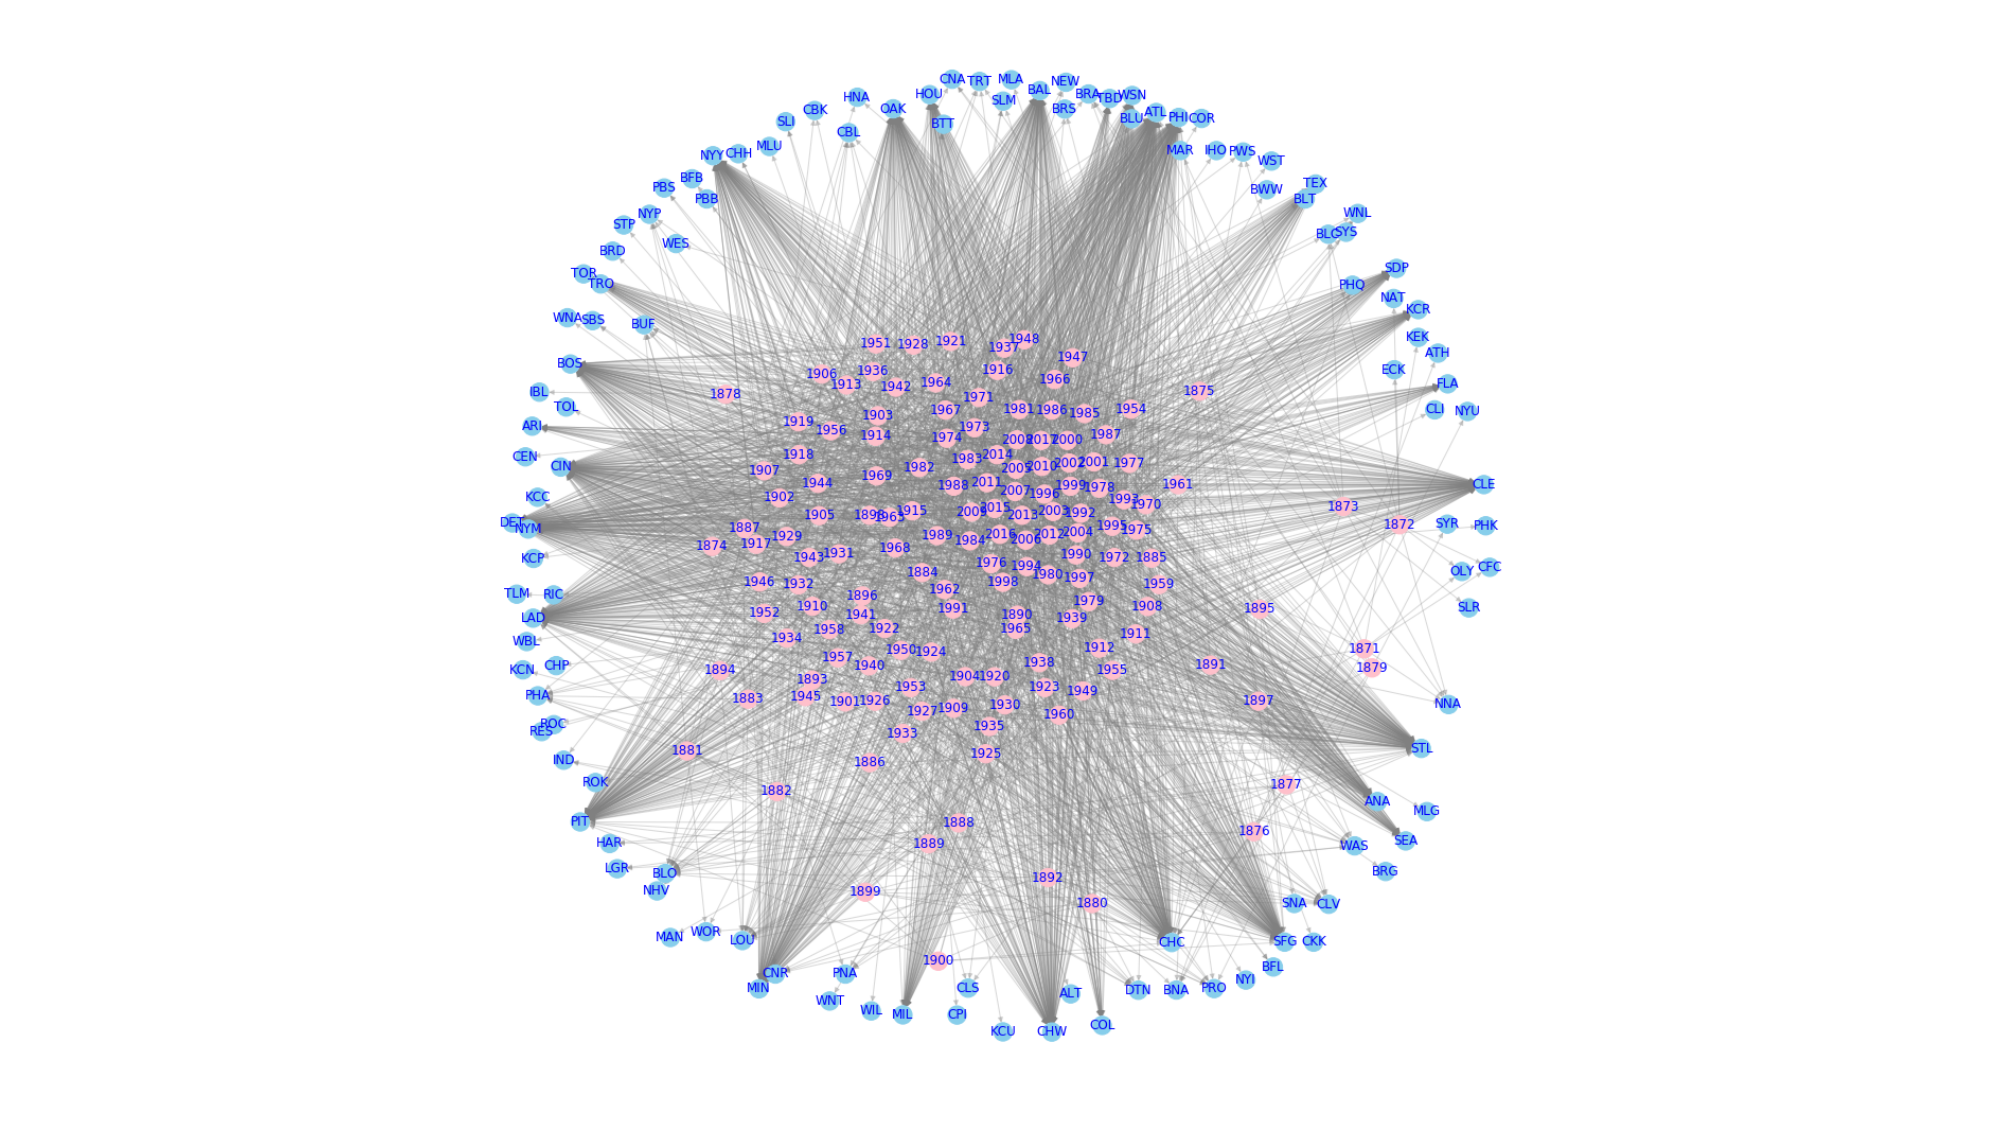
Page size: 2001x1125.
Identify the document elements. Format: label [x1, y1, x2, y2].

picture [478, 42, 1543, 1099]
